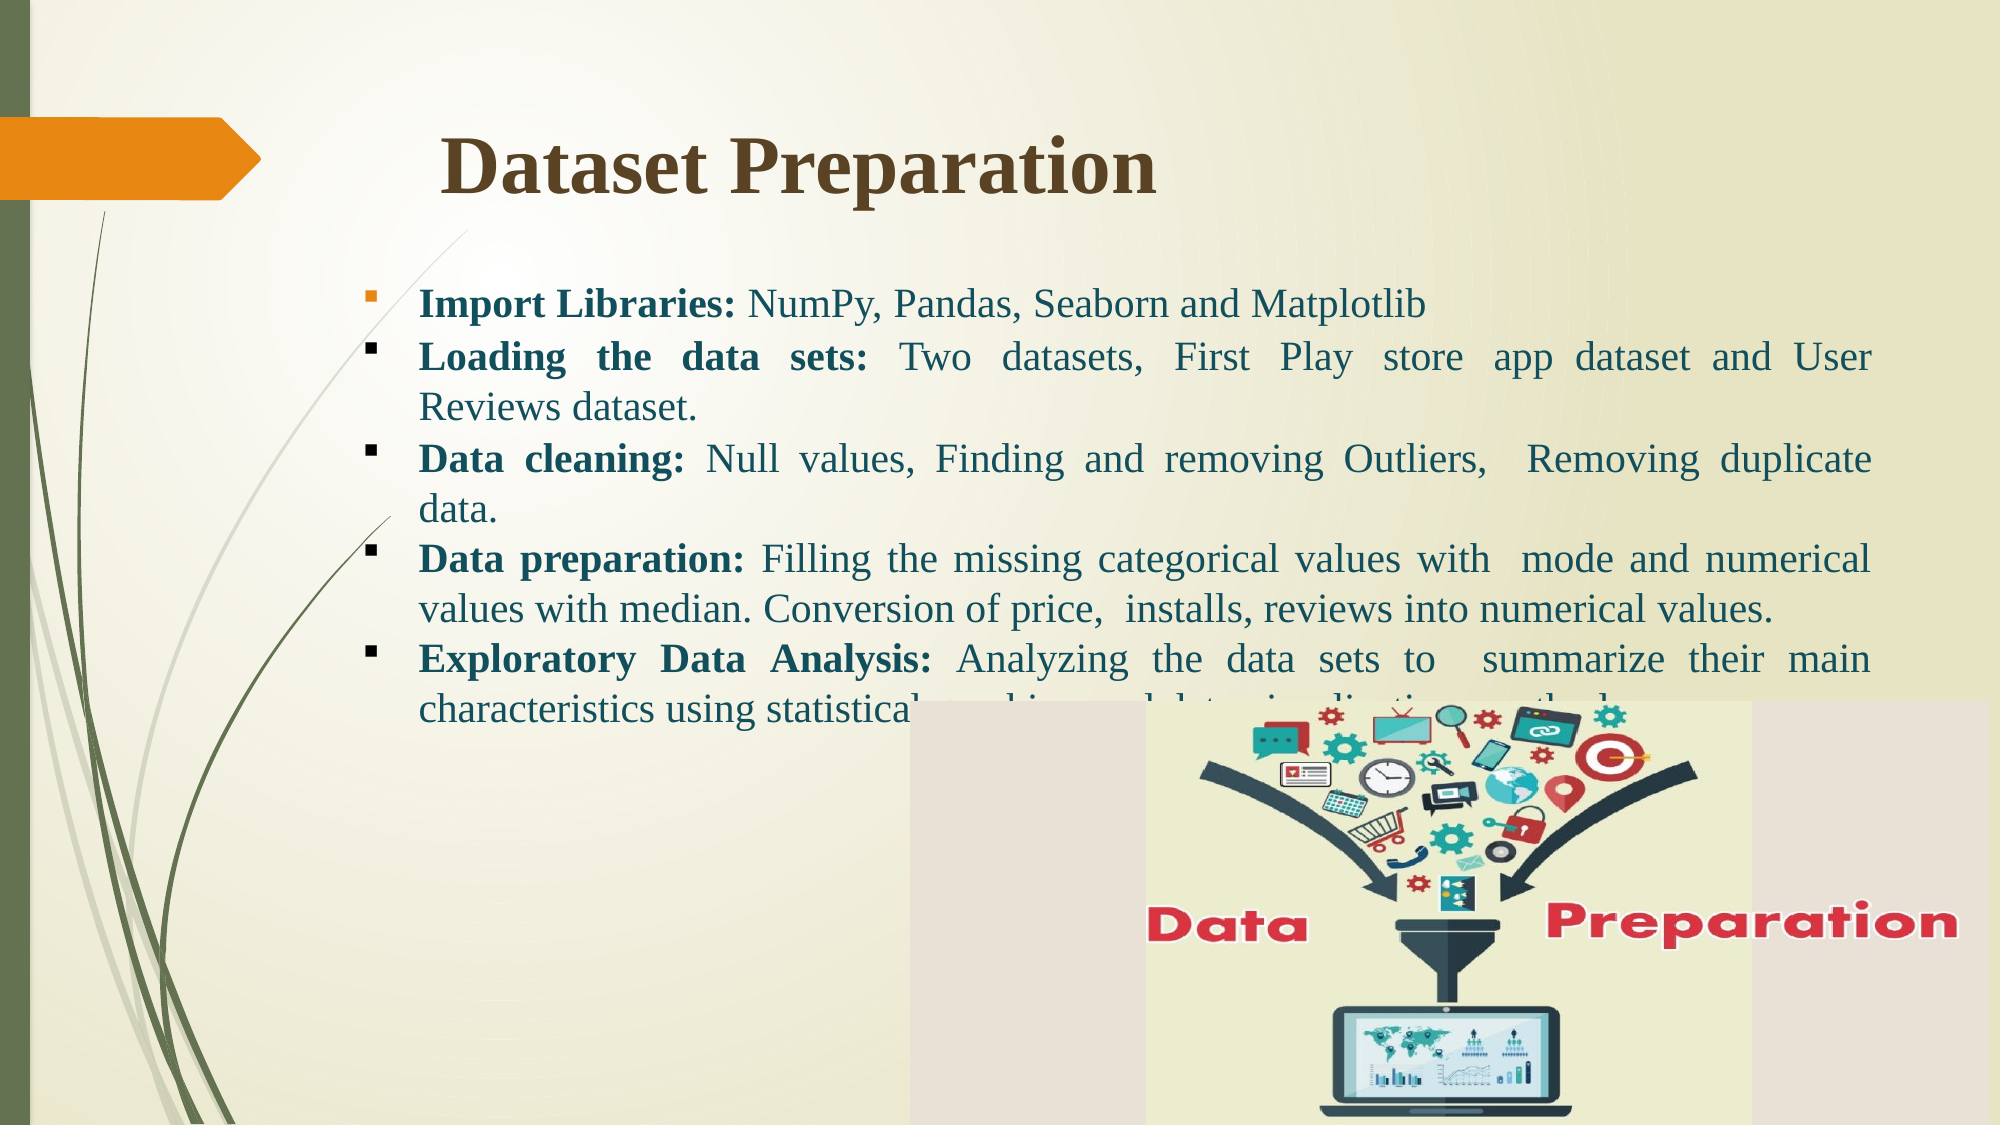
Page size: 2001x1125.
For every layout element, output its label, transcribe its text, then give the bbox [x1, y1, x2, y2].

title Dataset Preparation [425, 102, 1888, 268]
picture [910, 701, 1990, 1125]
list Import Libraries: NumPy, Pandas, Seaborn and Matplotlib Loading the data sets: Two datasets, First Play store app dataset and User Reviews dataset. Data cleaning: Null values, Finding and removing Outliers, Removing duplicate data. Data preparation: Filling the missing categorical values with mode and numerical values with median. Conversion of price, installs, reviews into numerical values. Exploratory Data Analysis: Analyzing the data sets to summarize their main characteristics using statistical graphics and data visualizations method. [345, 268, 1888, 1072]
